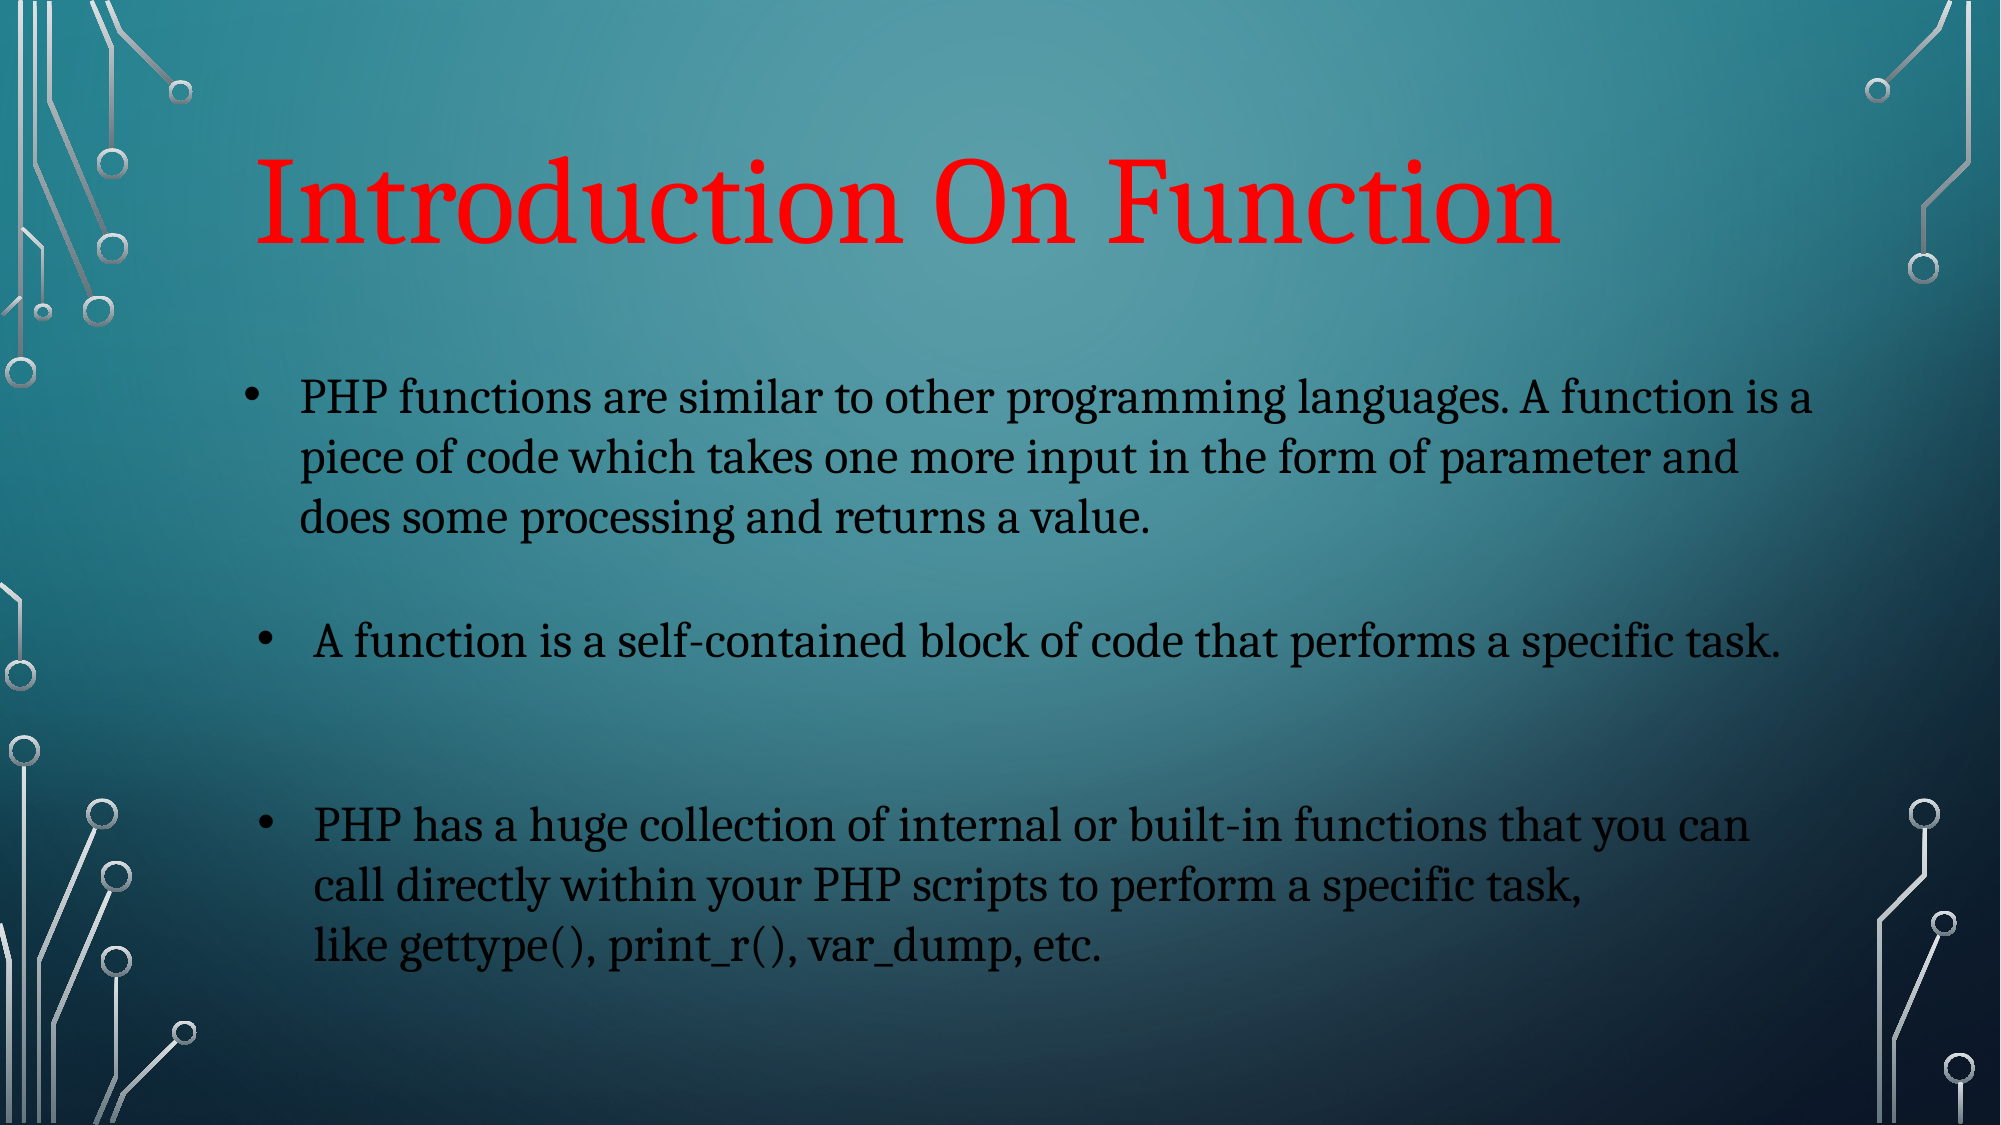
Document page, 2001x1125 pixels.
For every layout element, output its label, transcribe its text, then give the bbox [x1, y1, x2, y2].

text_box A function is a self-contained block of code that performs a specific task. [242, 599, 1834, 675]
text_box PHP functions are similar to other programming languages. A function is a piece of code which takes one more input in the form of parameter and does some processing and returns a value. [228, 356, 1848, 551]
text_box PHP has a huge collection of internal or built-in functions that you can call directly within your PHP scripts to perform a specific task, like gettype(), print_r(), var_dump, etc. [242, 784, 1848, 979]
text_box Introduction On Function [238, 110, 1580, 276]
